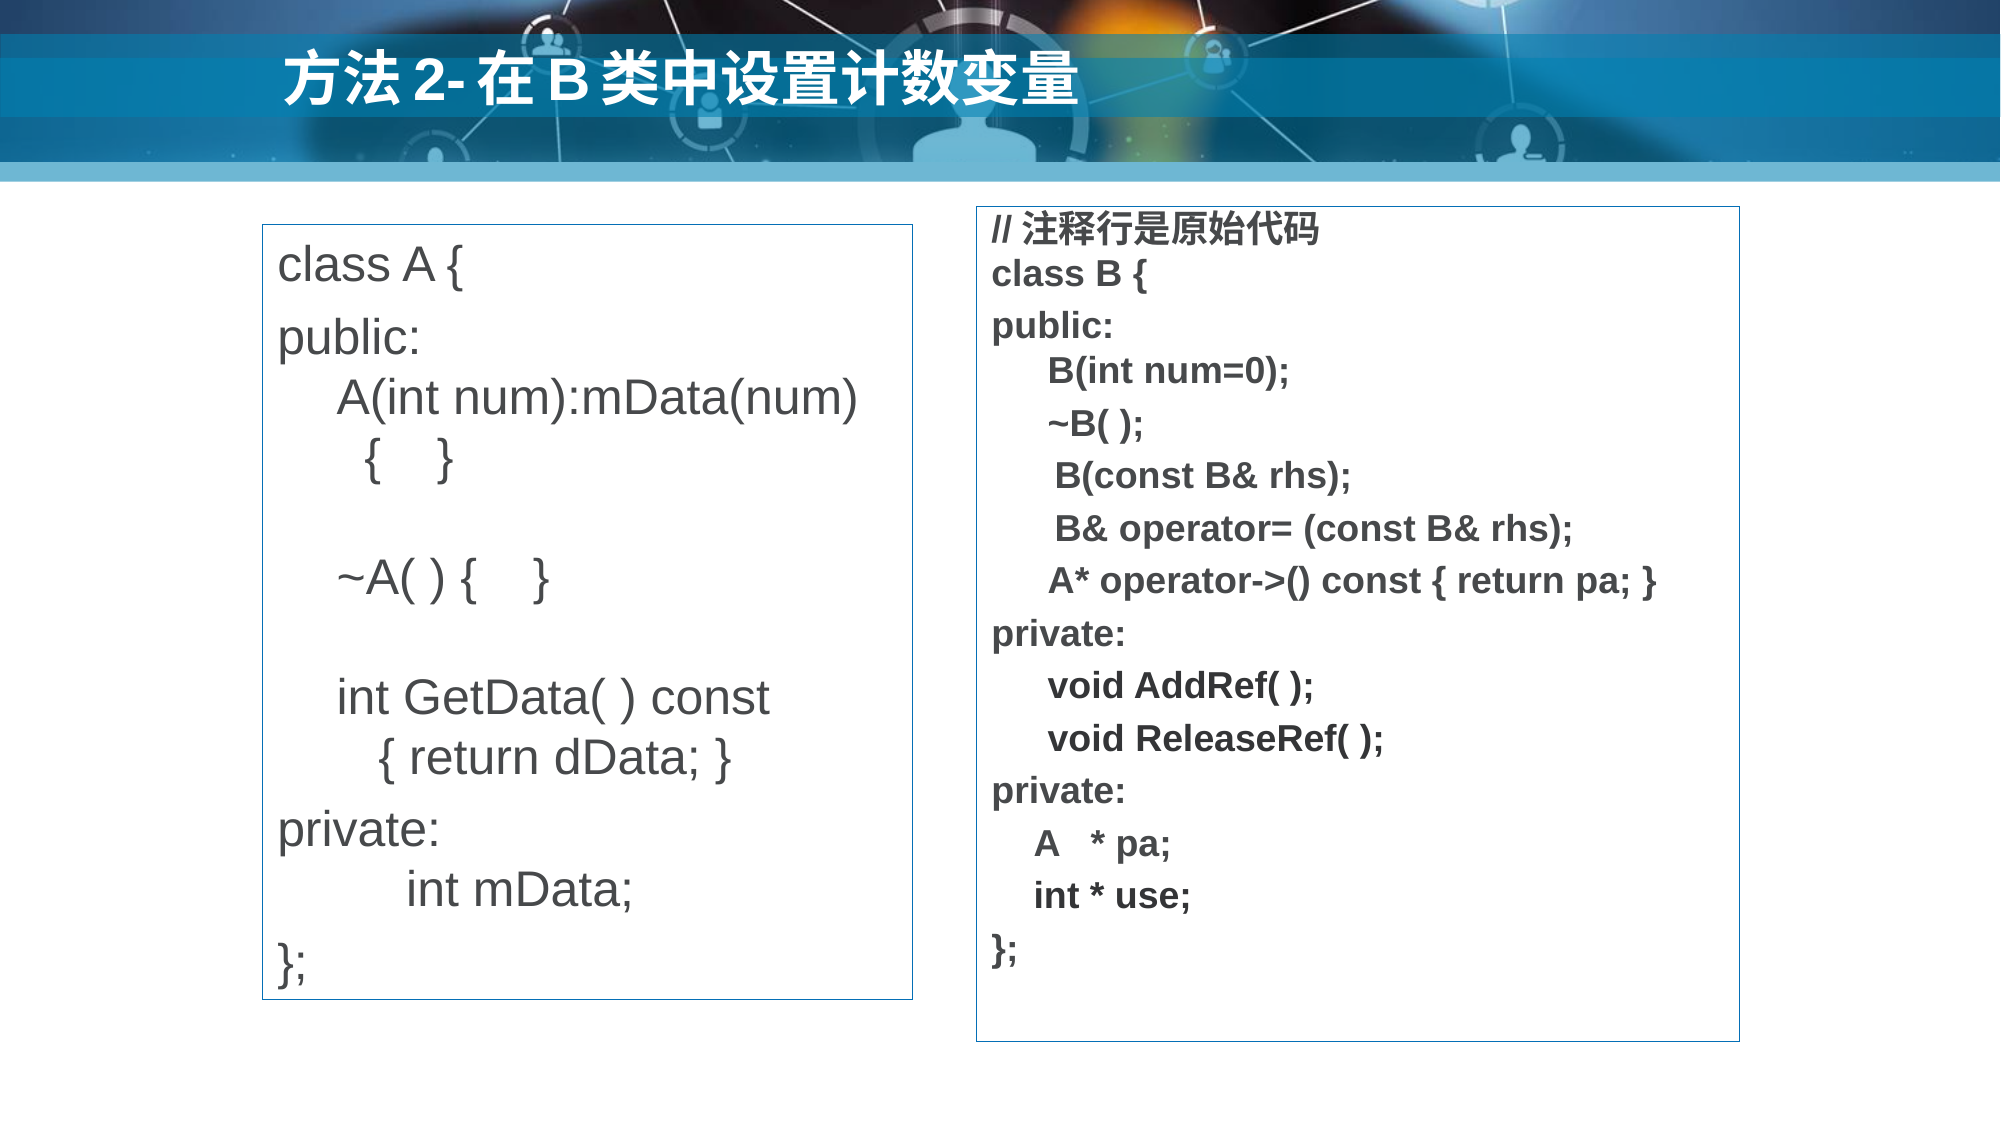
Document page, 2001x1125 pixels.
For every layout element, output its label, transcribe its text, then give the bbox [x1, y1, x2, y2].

title 方法2-在B类中设置计数变量 [267, 40, 1618, 121]
picture [0, 118, 1316, 162]
text_box //注释行是原始代码 class B { public: B(int num=0); ~B( ); B(const B& rhs); B& operator= (const B& rhs); A* operator->() const { return pa; } private: void AddRef( ); void ReleaseRef( ); private: A * pa; int * use; }; [976, 206, 1740, 1042]
picture [0, 0, 2000, 57]
list class A { public: A(int num):mData(num) { } ~A( ) { } int GetData( ) const { return dData; } private: int mData; }; [262, 224, 913, 1000]
picture [1315, 118, 2000, 162]
